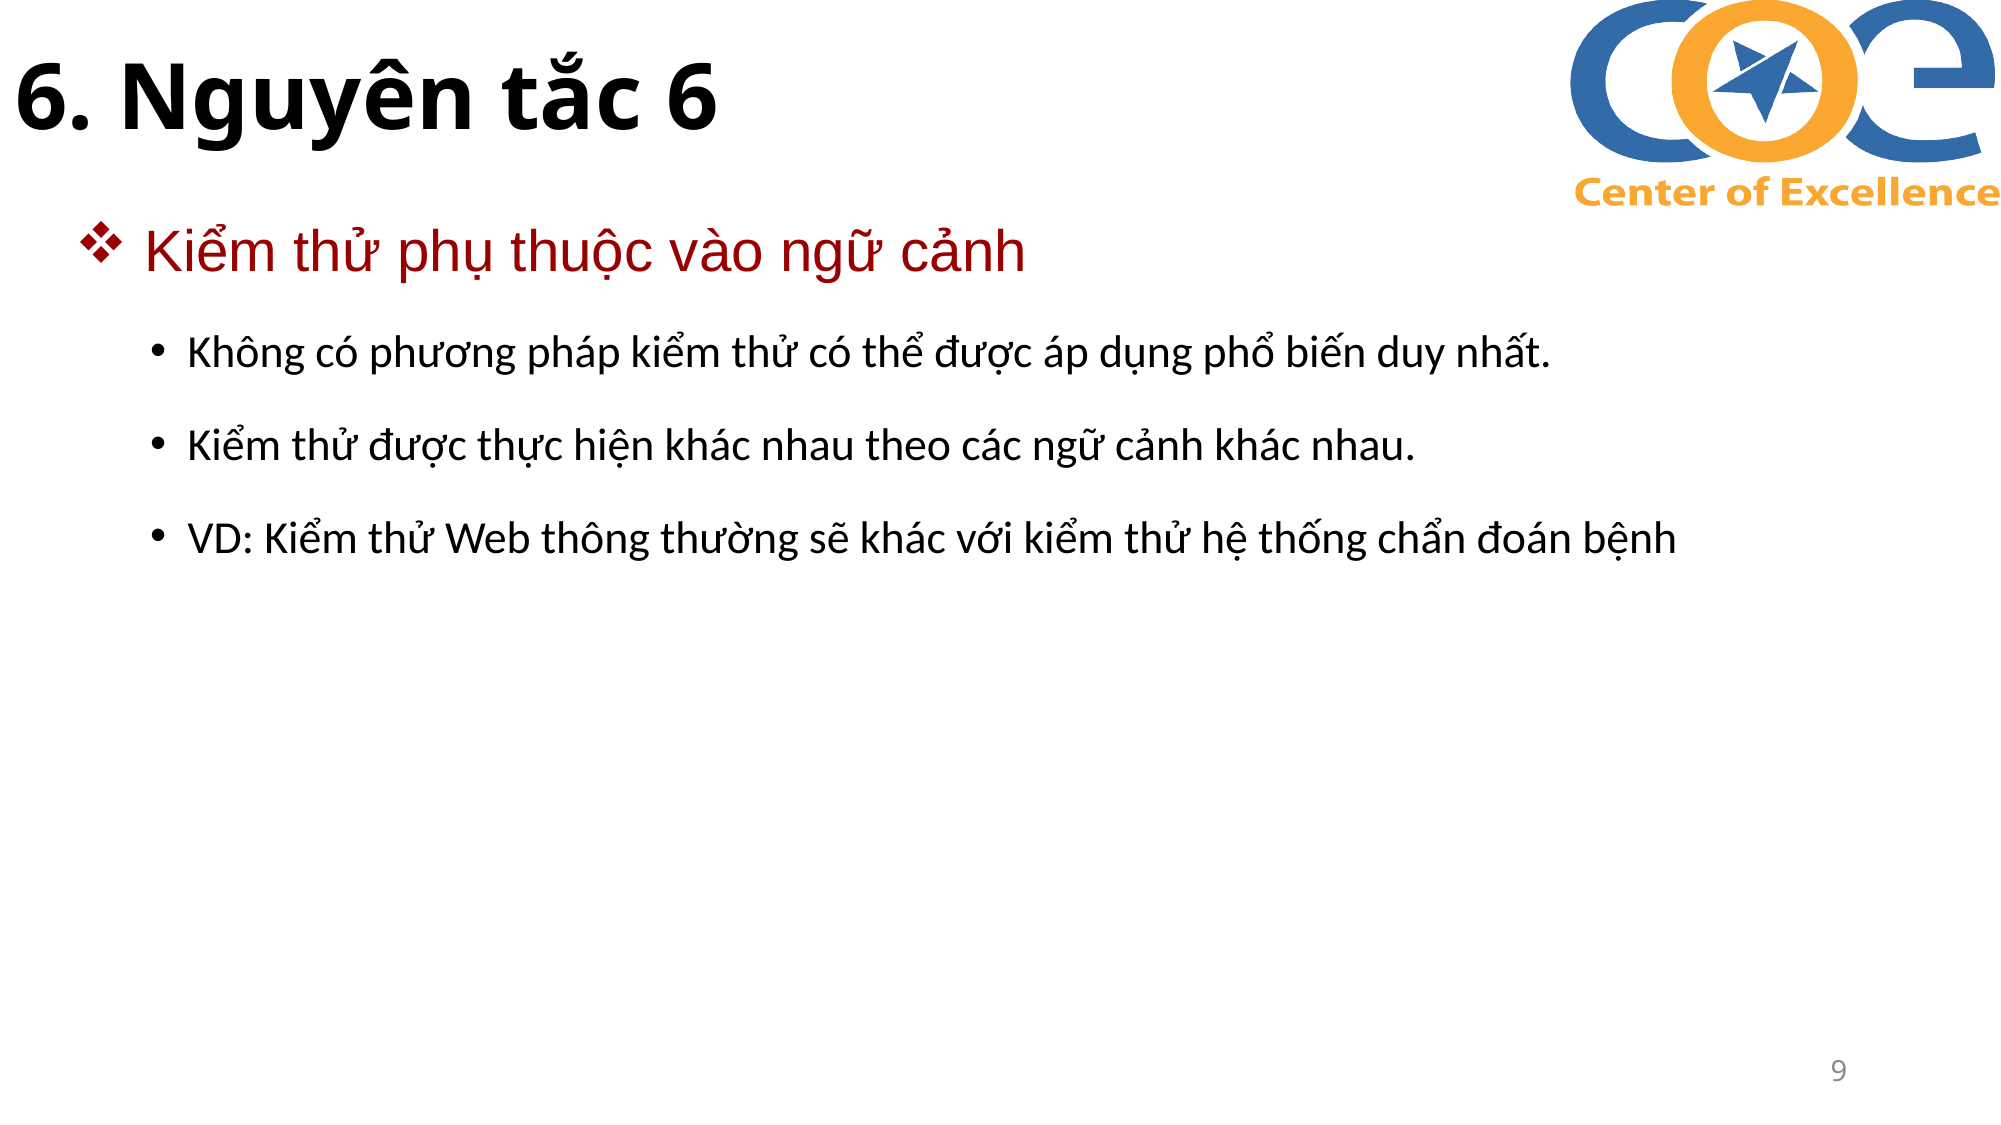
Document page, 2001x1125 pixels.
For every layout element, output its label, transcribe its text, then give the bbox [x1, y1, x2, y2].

slide_number 9 [1412, 1042, 1863, 1103]
picture [1570, 0, 2000, 206]
list Kiểm thử phụ thuộc vào ngữ cảnh Không có phương pháp kiểm thử có thể được áp dụng phổ biến duy nhất. Kiểm thử được thực hiện khác nhau theo các ngữ cảnh khác nhau. VD: Kiểm thử Web thông thường sẽ khác với kiểm thử hệ thống chẩn đoán bệnh [60, 213, 2000, 928]
title 6. Nguyên tắc 6 [0, 5, 1570, 194]
